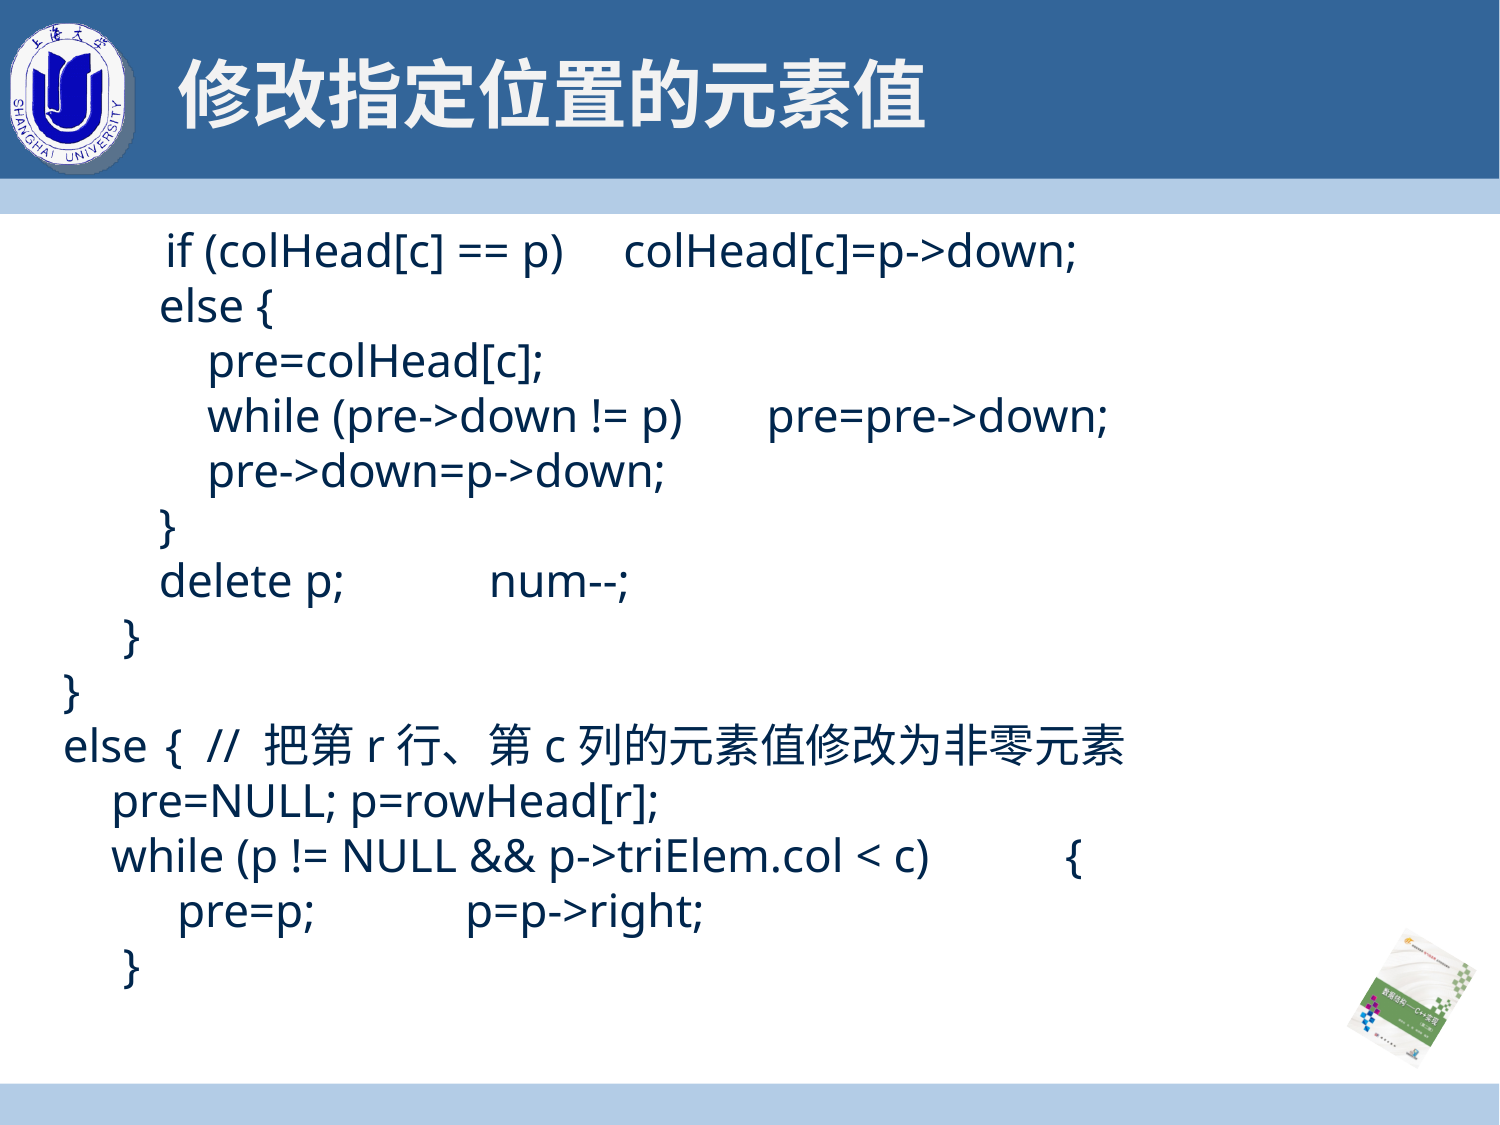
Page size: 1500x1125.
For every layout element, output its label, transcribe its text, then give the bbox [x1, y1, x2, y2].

list if (colHead[c] == p) colHead[c]=p->down; else { pre=colHead[c]; while (pre->down != p) pre=pre->down; pre->down=p->down; } delete p; num--; } } else { // 把第r行、第c列的元素值修改为非零元素 pre=NULL; p=rowHead[r]; while (p != NULL && p->triElem.col < c) { pre=p; p=p->right; } [0, 214, 1500, 1012]
title 修改指定位置的元素值 [162, 23, 1436, 161]
picture [1347, 1012, 1451, 1068]
picture [4, 17, 128, 176]
